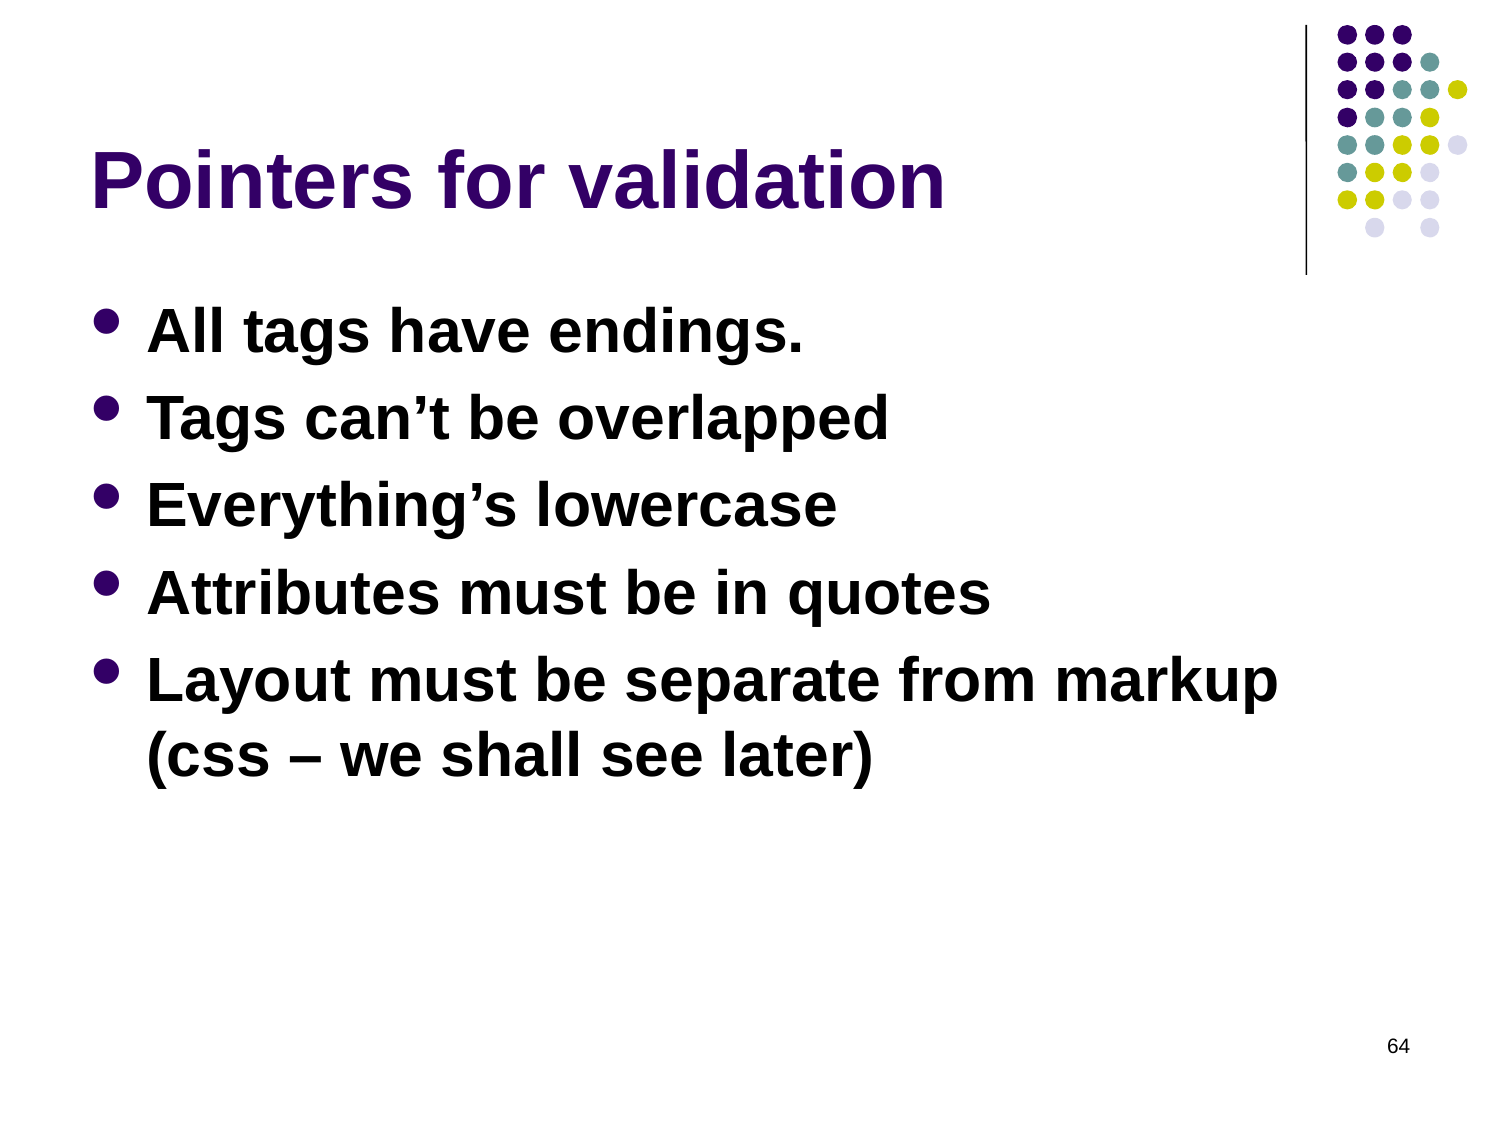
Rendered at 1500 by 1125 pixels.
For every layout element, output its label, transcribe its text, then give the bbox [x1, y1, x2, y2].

slide_number 64 [1074, 1024, 1426, 1101]
list All tags have endings. Tags can’t be overlapped Everything’s lowercase Attributes must be in quotes Layout must be separate from markup (css – we shall see later) [75, 282, 1425, 1006]
title Pointers for validation [75, 20, 1313, 233]
